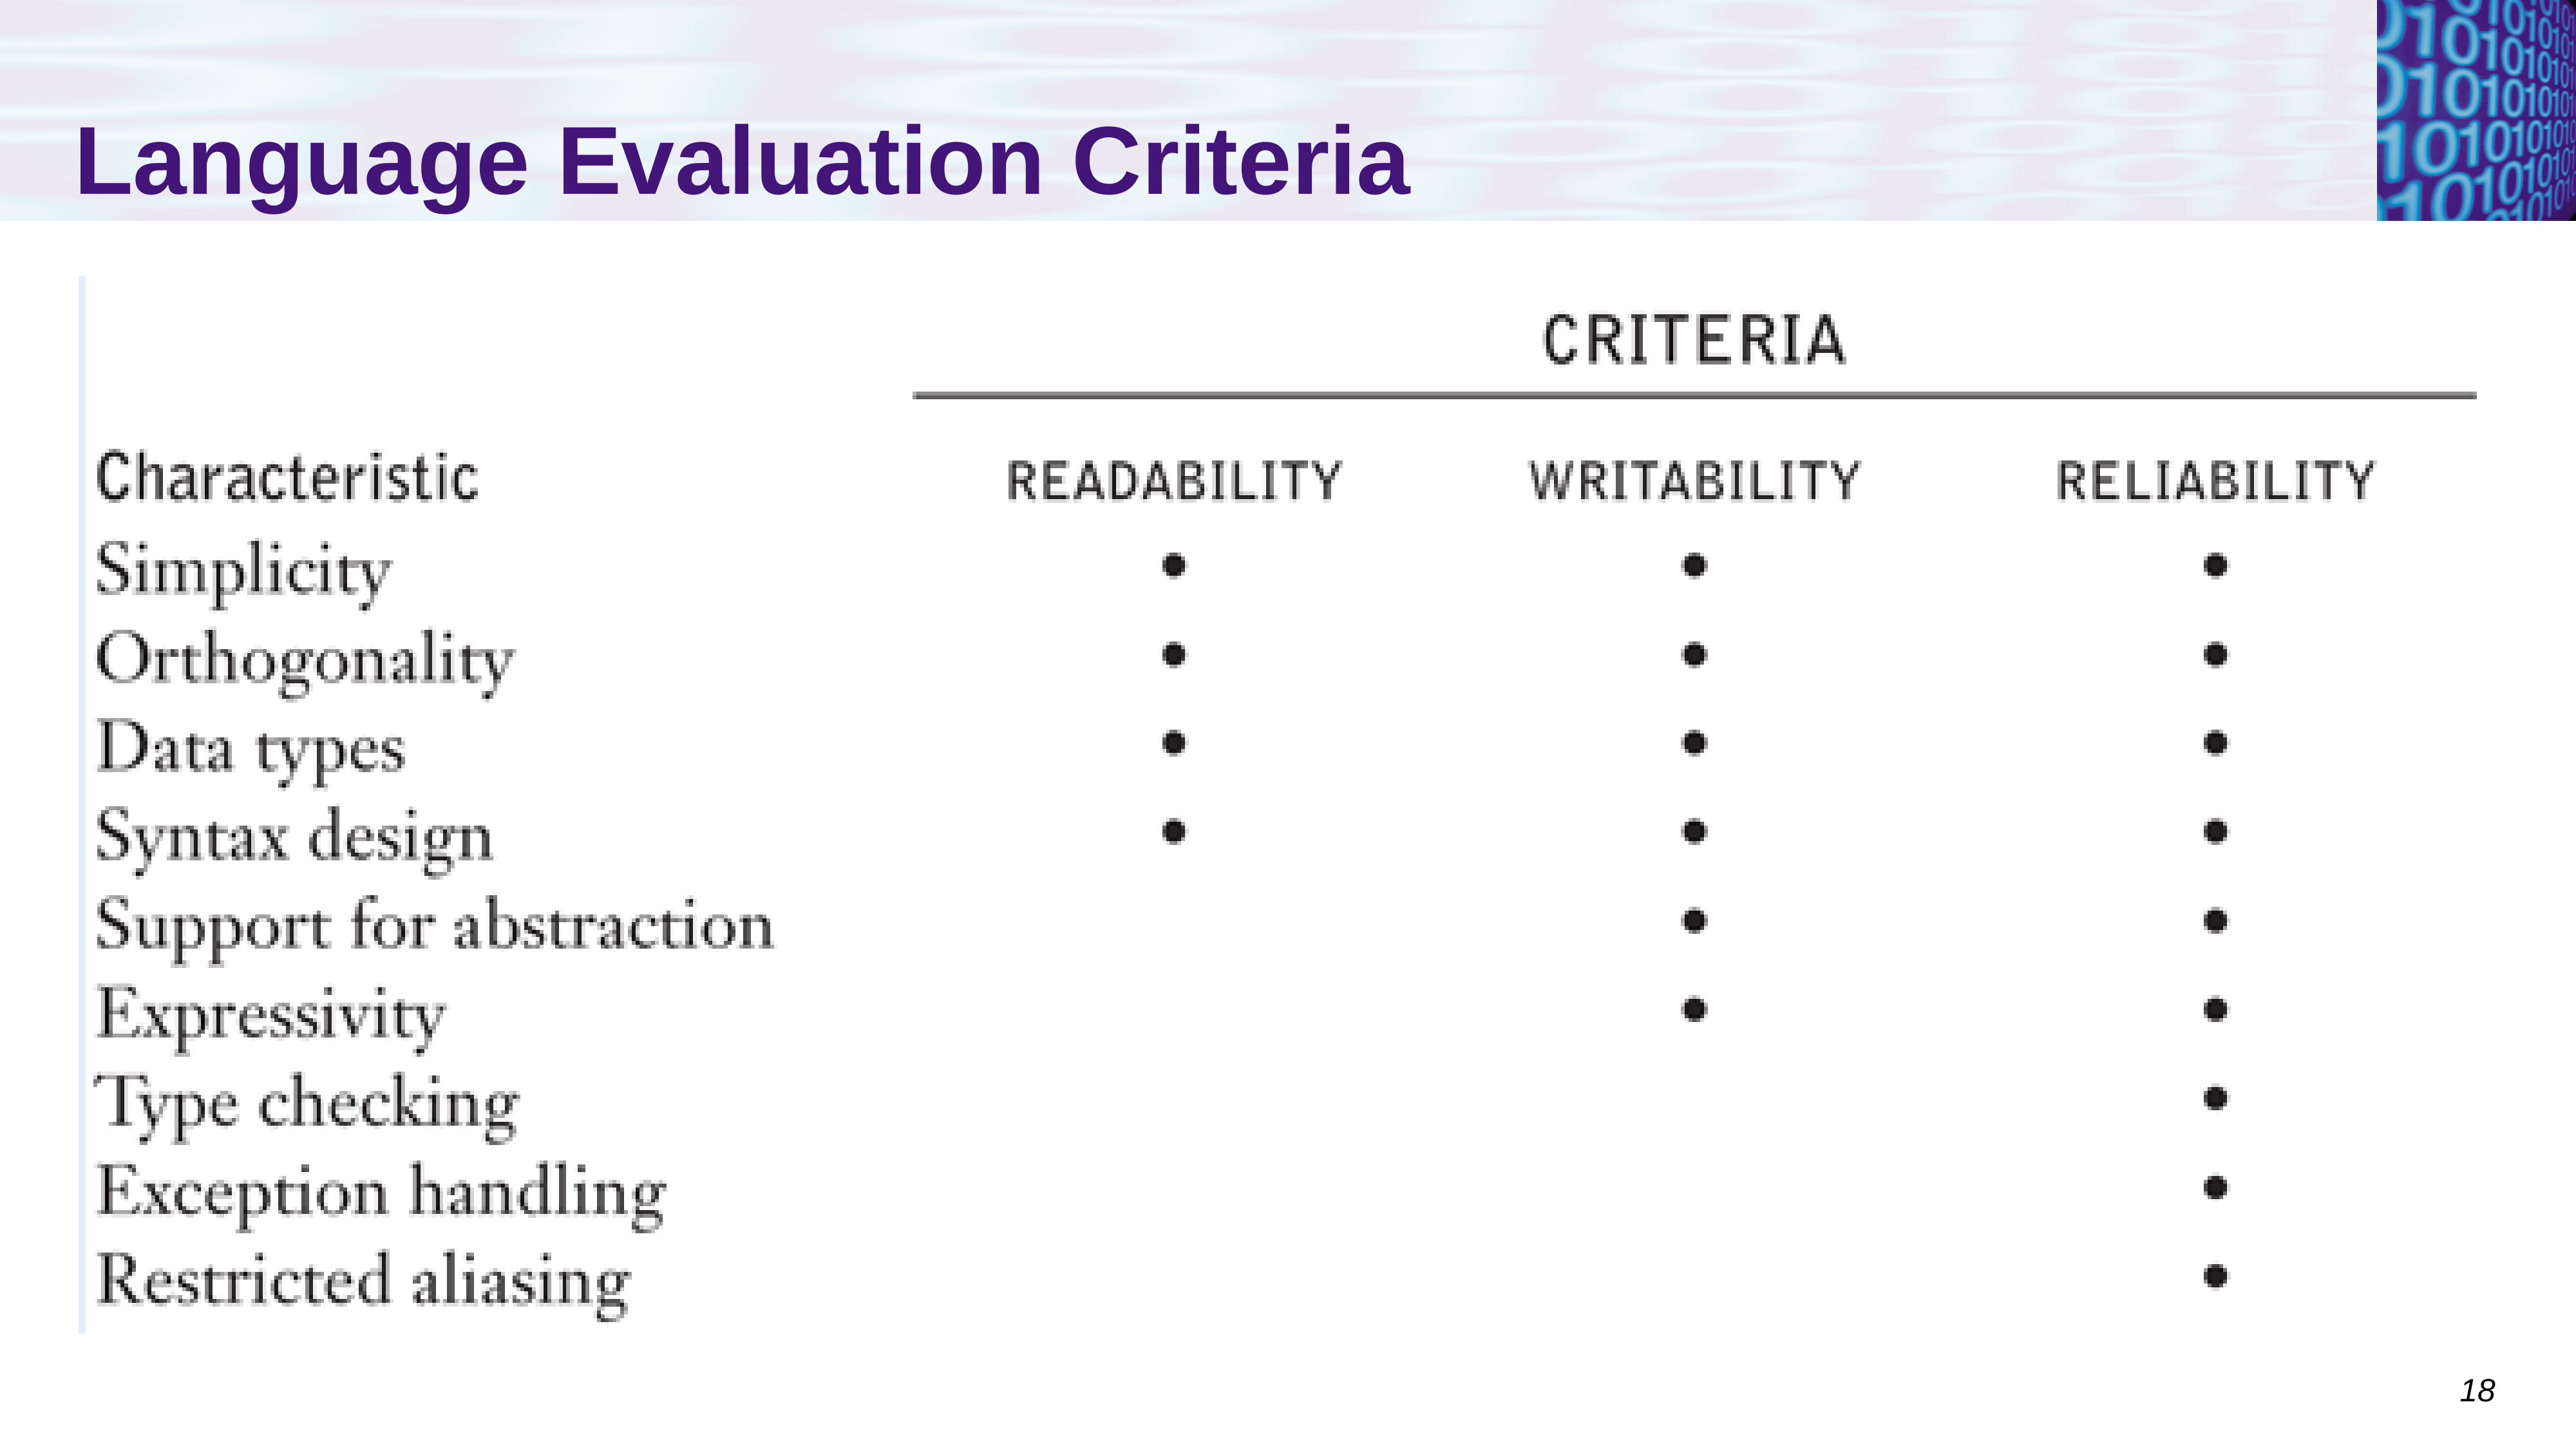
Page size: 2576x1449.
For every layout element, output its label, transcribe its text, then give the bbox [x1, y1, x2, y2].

picture [78, 276, 2504, 1334]
picture [2377, 201, 2382, 221]
picture [2377, 0, 2576, 221]
slide_number 18 [2451, 1361, 2505, 1414]
title Language Evaluation Criteria [60, 0, 2344, 222]
